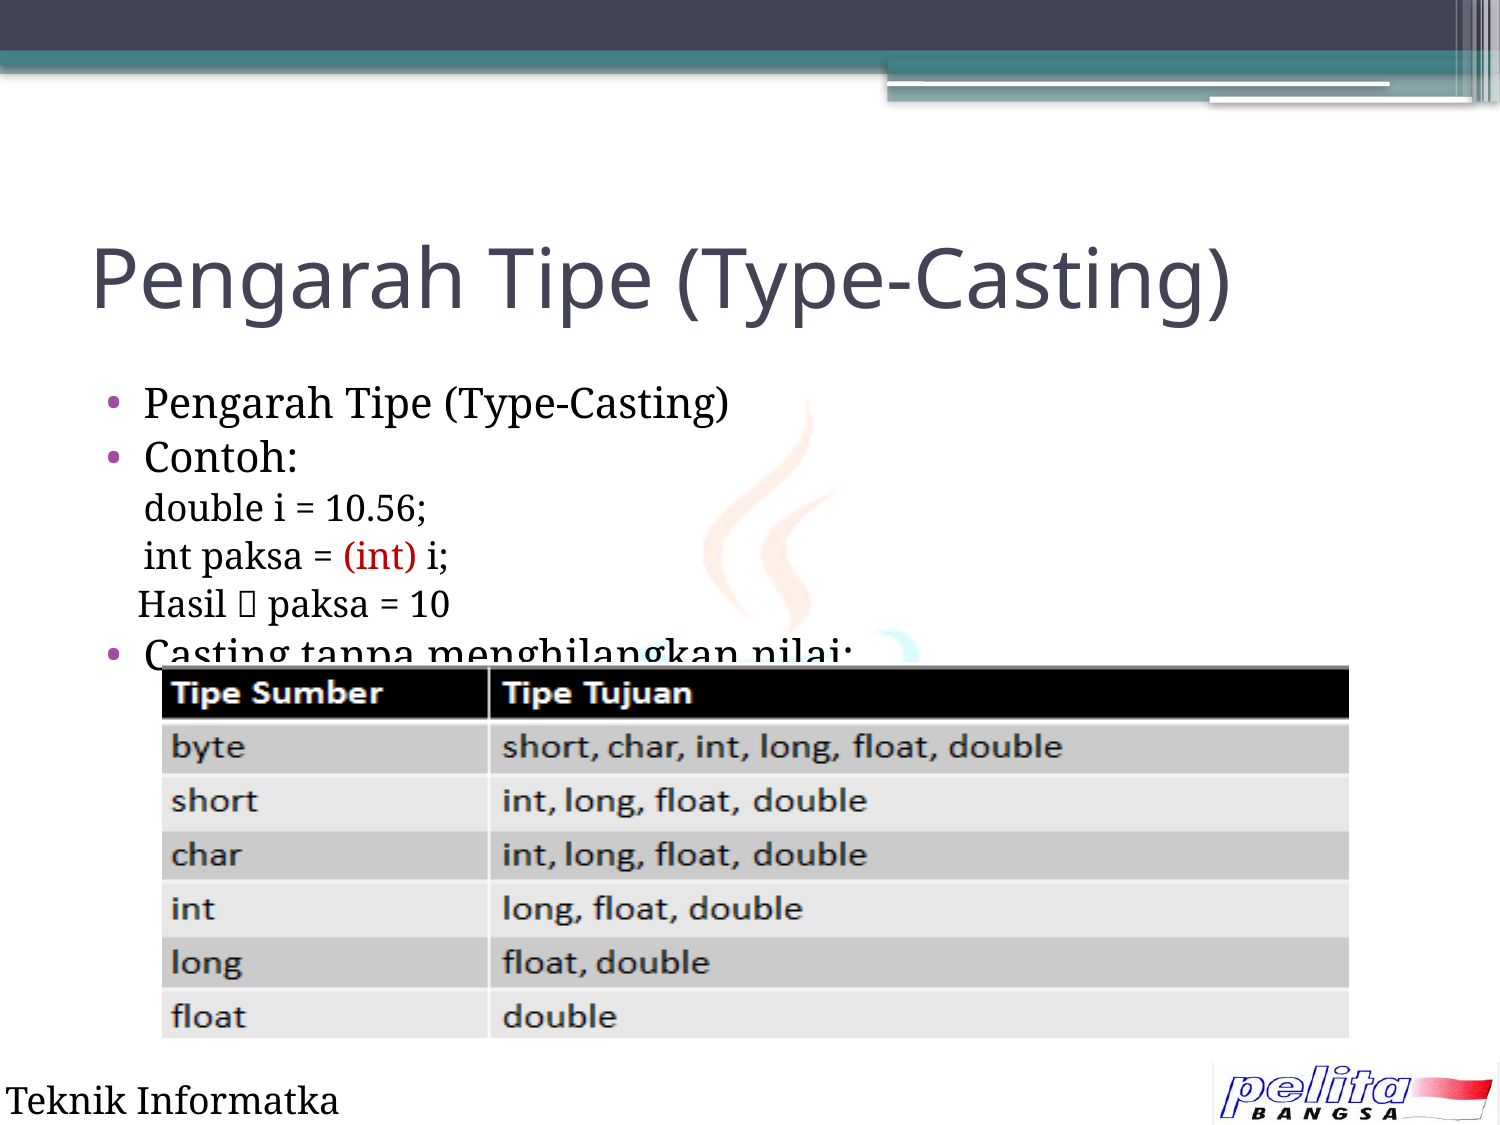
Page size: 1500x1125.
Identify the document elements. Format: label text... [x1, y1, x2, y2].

picture [1212, 1062, 1500, 1125]
list Pengarah Tipe (Type-Casting) Contoh: double i = 10.56; int paksa = (int) i; Hasil  paksa = 10 Casting tanpa menghilangkan nilai: [75, 368, 1425, 688]
title Pengarah Tipe (Type-Casting) [75, 187, 1425, 363]
picture [162, 662, 1350, 1038]
